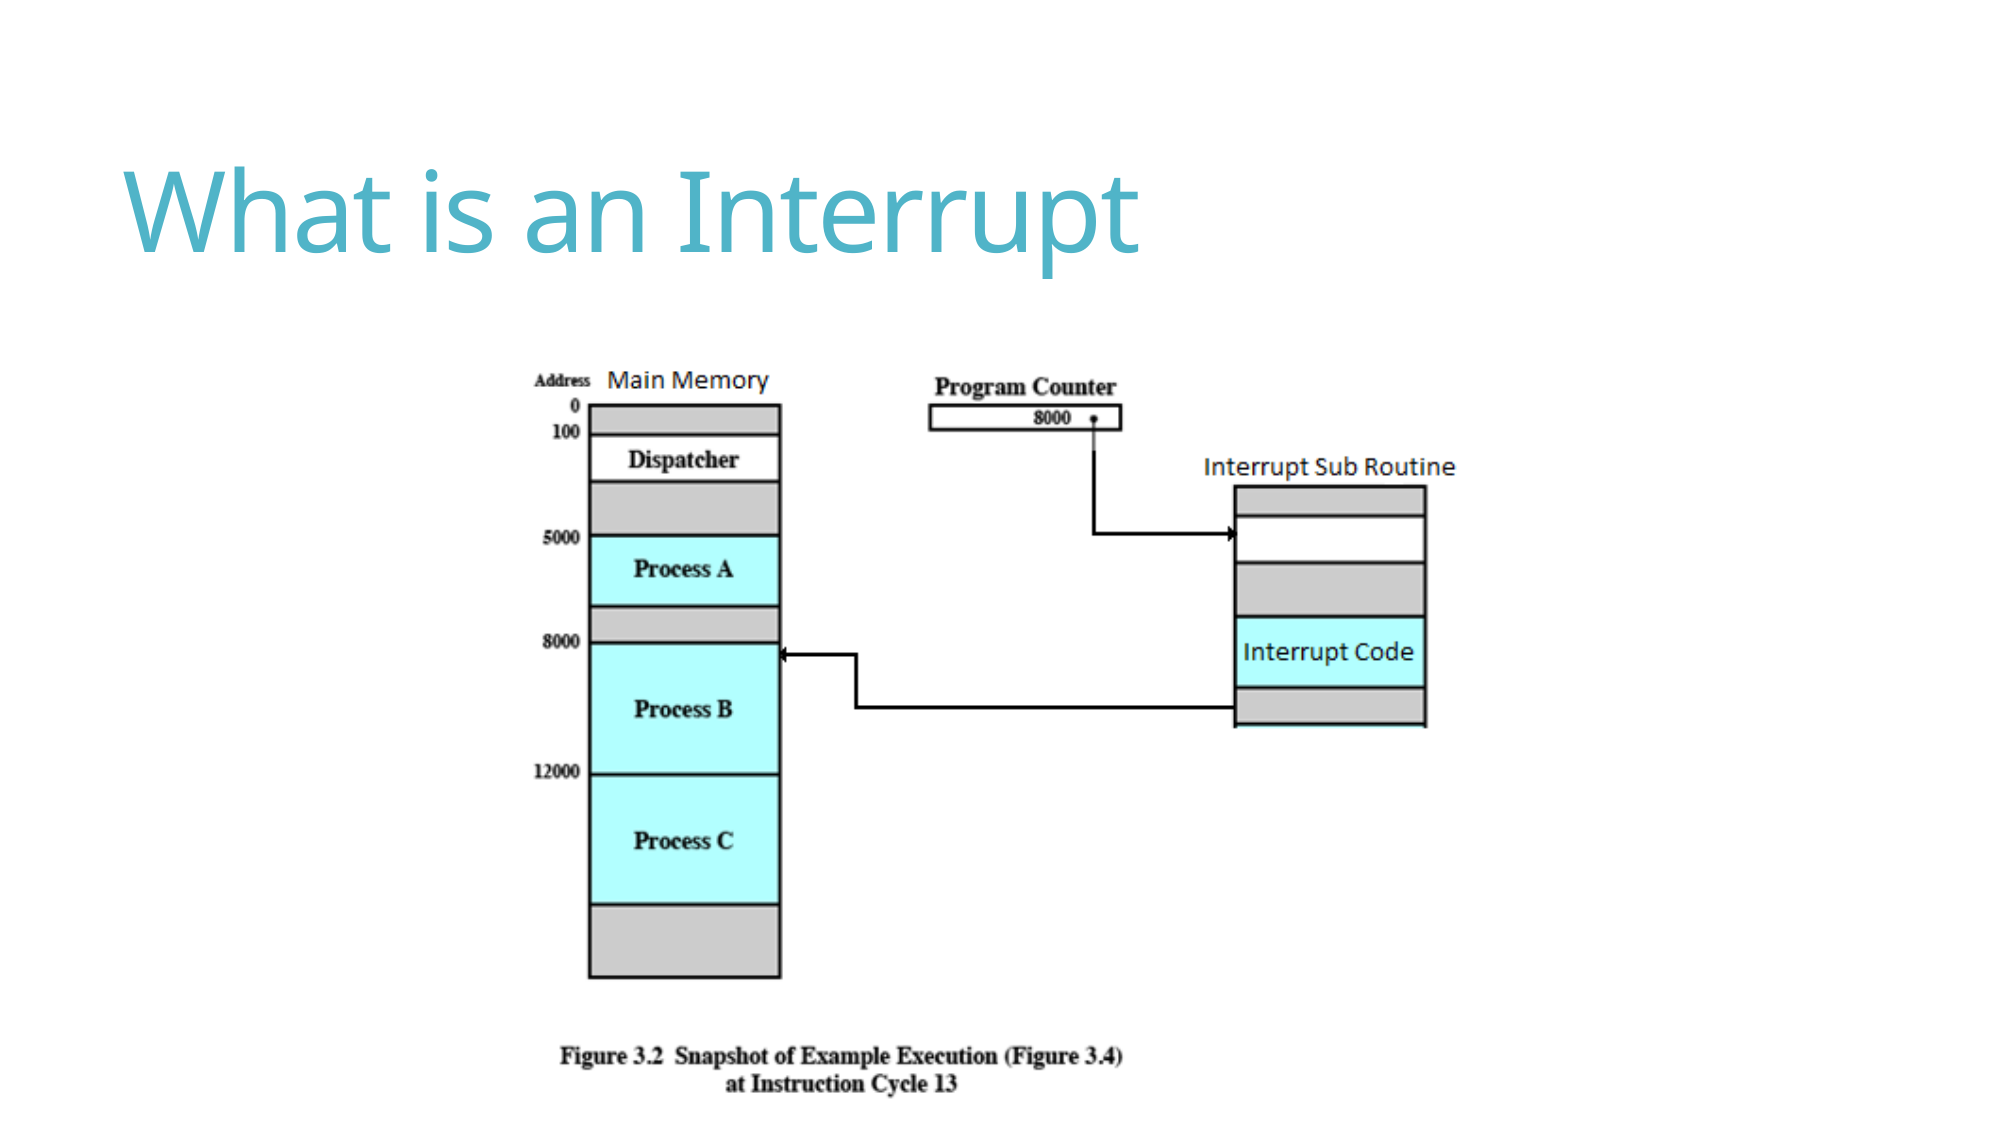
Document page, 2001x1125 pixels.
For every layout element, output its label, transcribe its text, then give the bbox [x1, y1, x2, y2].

picture [515, 353, 1485, 1125]
title What is an Interrupt [107, 81, 1875, 354]
